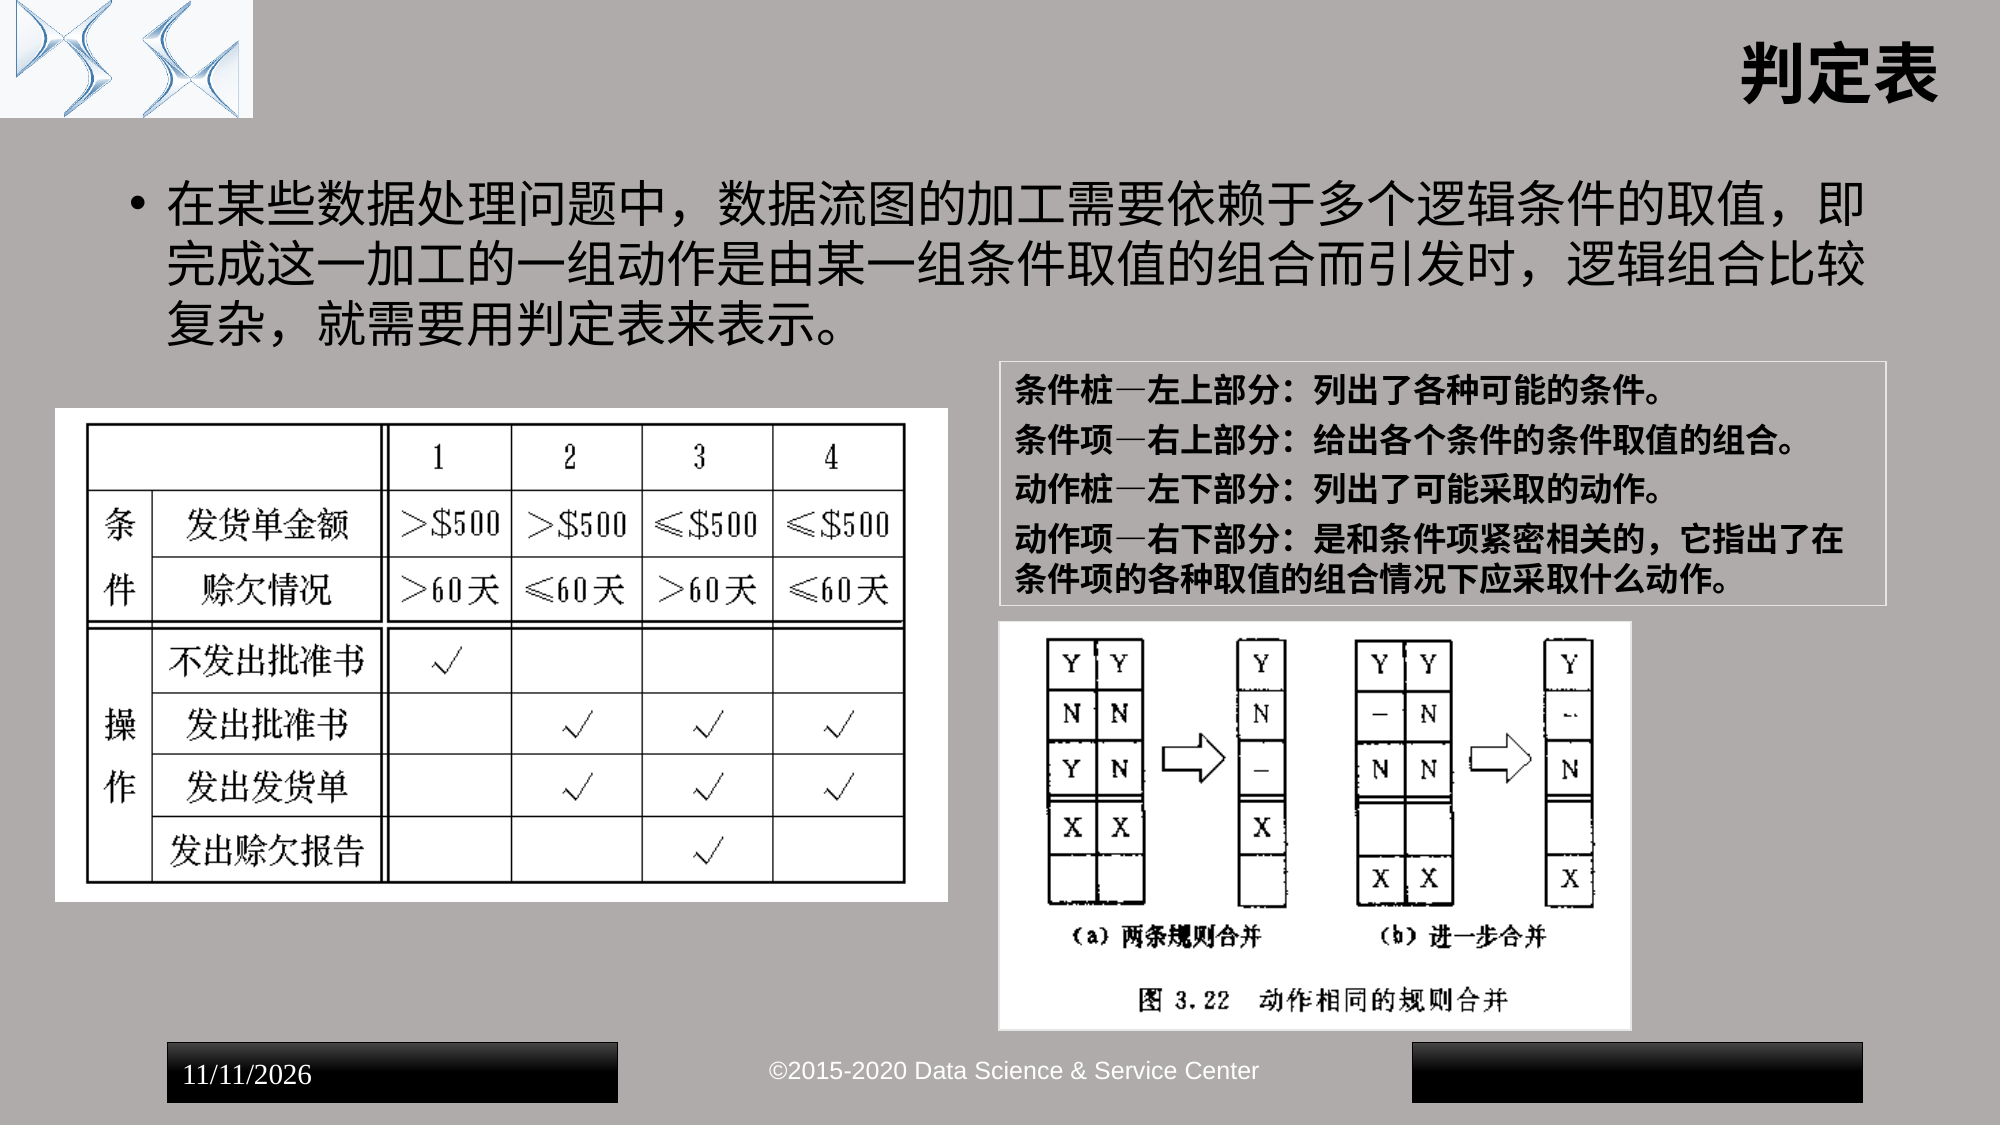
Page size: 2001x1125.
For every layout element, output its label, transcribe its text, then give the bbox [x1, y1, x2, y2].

title 判定表 [259, 23, 1956, 130]
list 在某些数据处理问题中，数据流图的加工需要依赖于多个逻辑条件的取值，即完成这一加工的一组动作是由某一组条件取值的组合而引发时，逻辑组合比较复杂，就需要用判定表来表示。 [114, 165, 1886, 378]
slide_number [1412, 1042, 1863, 1103]
picture [54, 408, 948, 902]
footer ©2015-2020 Data Science & Service Center [677, 1042, 1353, 1103]
slide_number [167, 1042, 618, 1103]
picture [999, 622, 1631, 1030]
text_box 条件桩—左上部分：列出了各种可能的条件。 条件项—右上部分：给出各个条件的条件取值的组合。 动作桩—左下部分：列出了可能采取的动作。 动作项—右下部分：是和条件项紧密相关的，它指出了在条件项的各种取值的组合情况下应采取什么动作。 [999, 361, 1886, 606]
